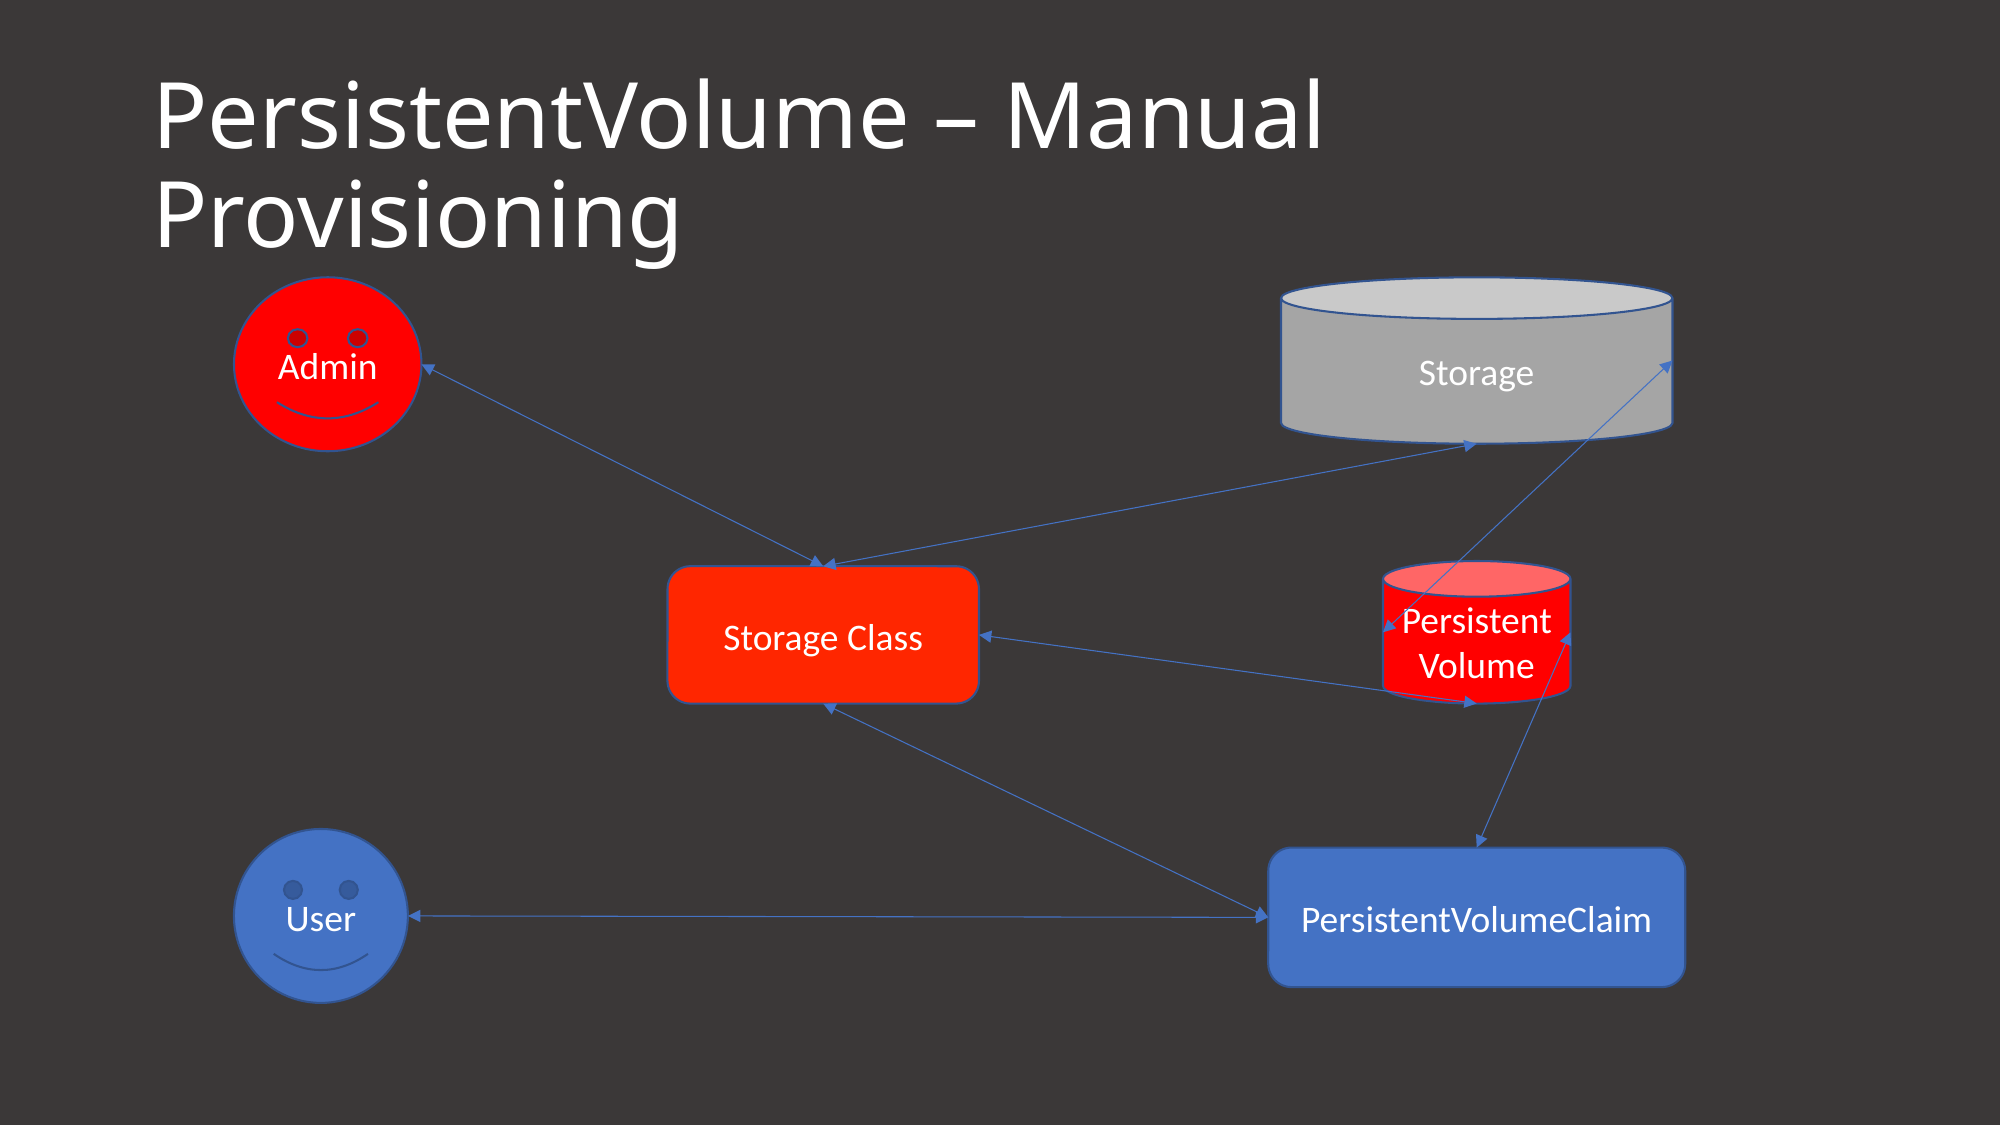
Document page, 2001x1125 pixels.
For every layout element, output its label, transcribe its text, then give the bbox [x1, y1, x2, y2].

text_box Storage Class [666, 567, 981, 705]
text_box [823, 703, 1269, 915]
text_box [421, 364, 824, 567]
text_box PersistentVolumeClaim [1267, 846, 1687, 989]
text_box User [232, 827, 409, 1004]
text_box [823, 360, 1281, 567]
text_box Admin [232, 276, 423, 453]
text_box Storage [1279, 276, 1674, 445]
title PersistentVolume – Manual Provisioning [137, 59, 1863, 278]
text_box Persistent Volume [1381, 559, 1572, 705]
